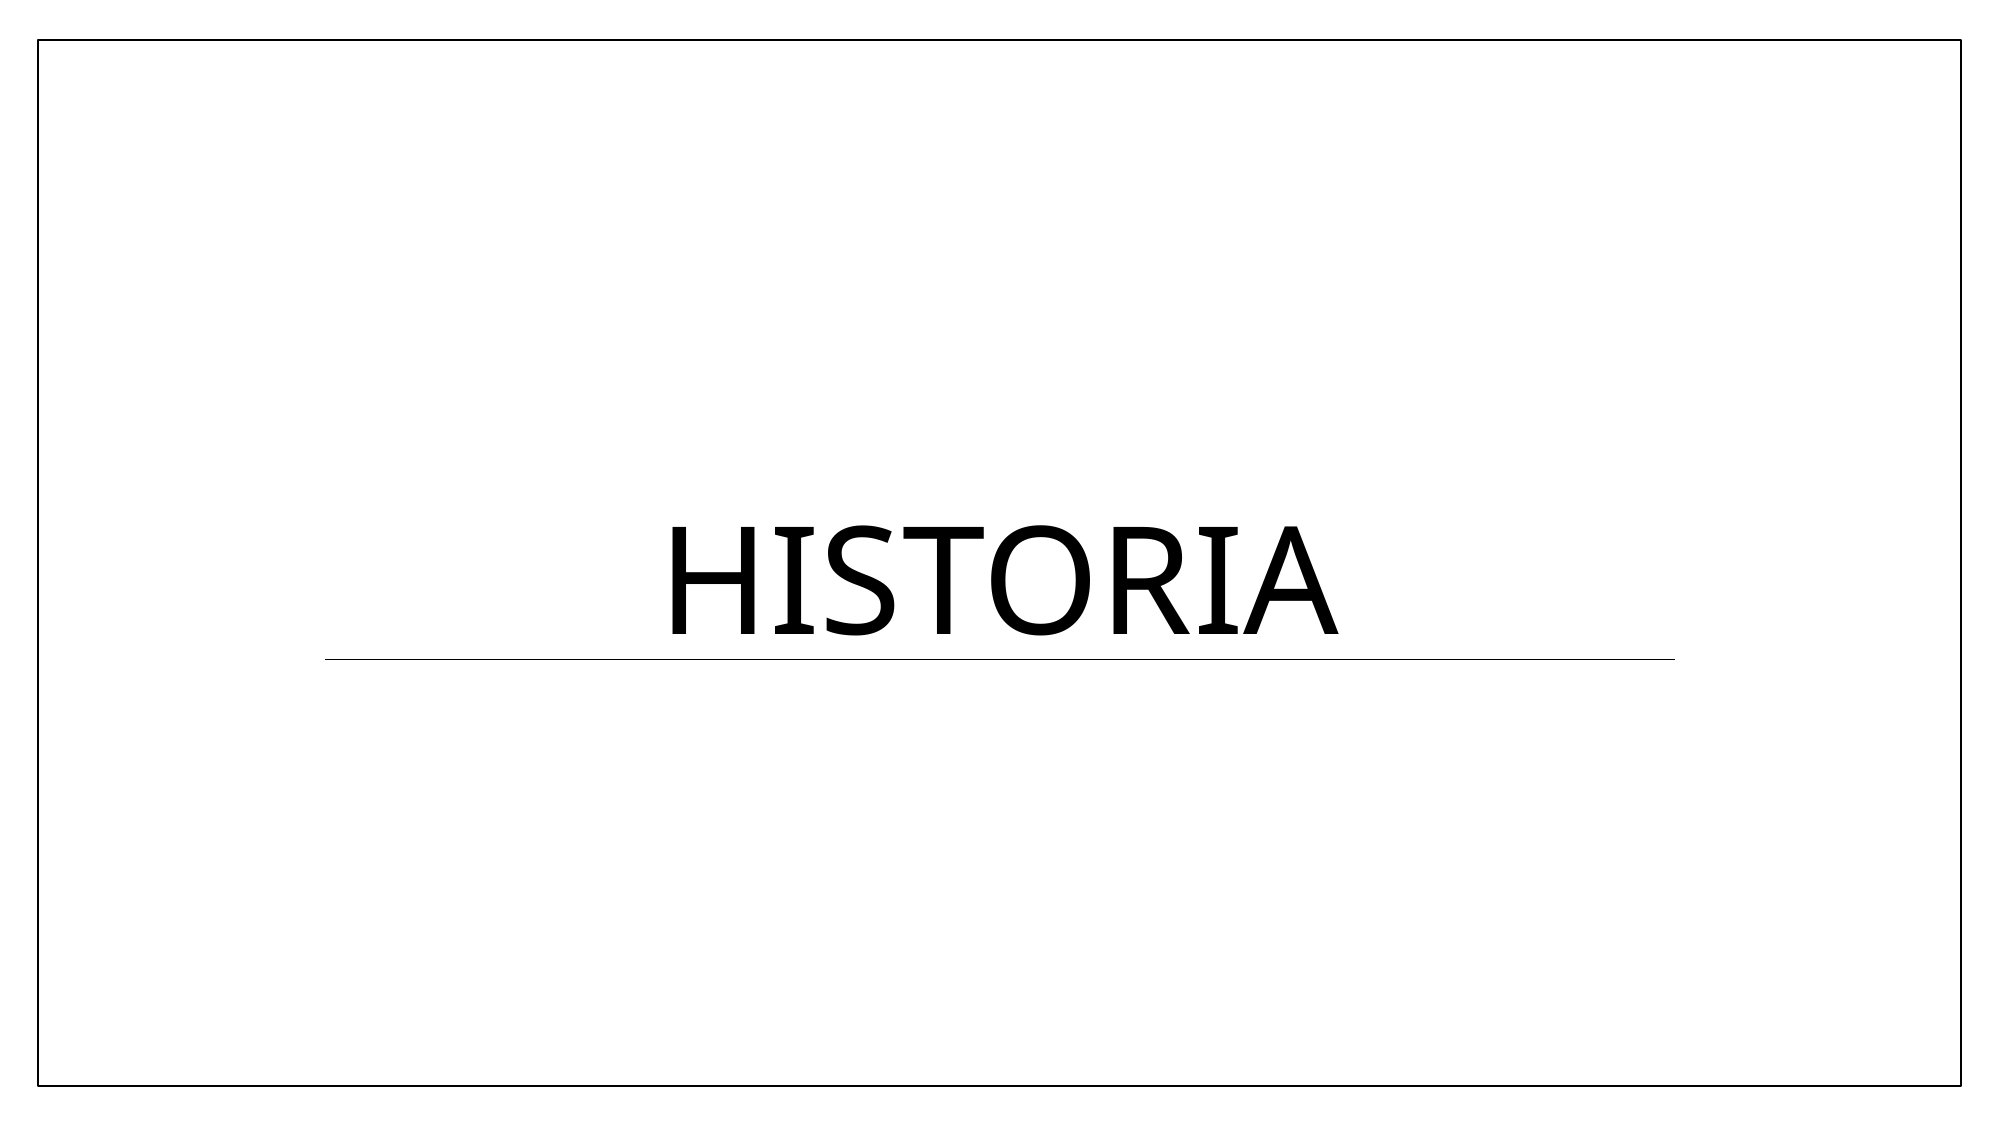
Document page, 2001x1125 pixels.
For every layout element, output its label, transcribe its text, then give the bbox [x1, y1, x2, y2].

title HISTORIA [181, 192, 1817, 673]
